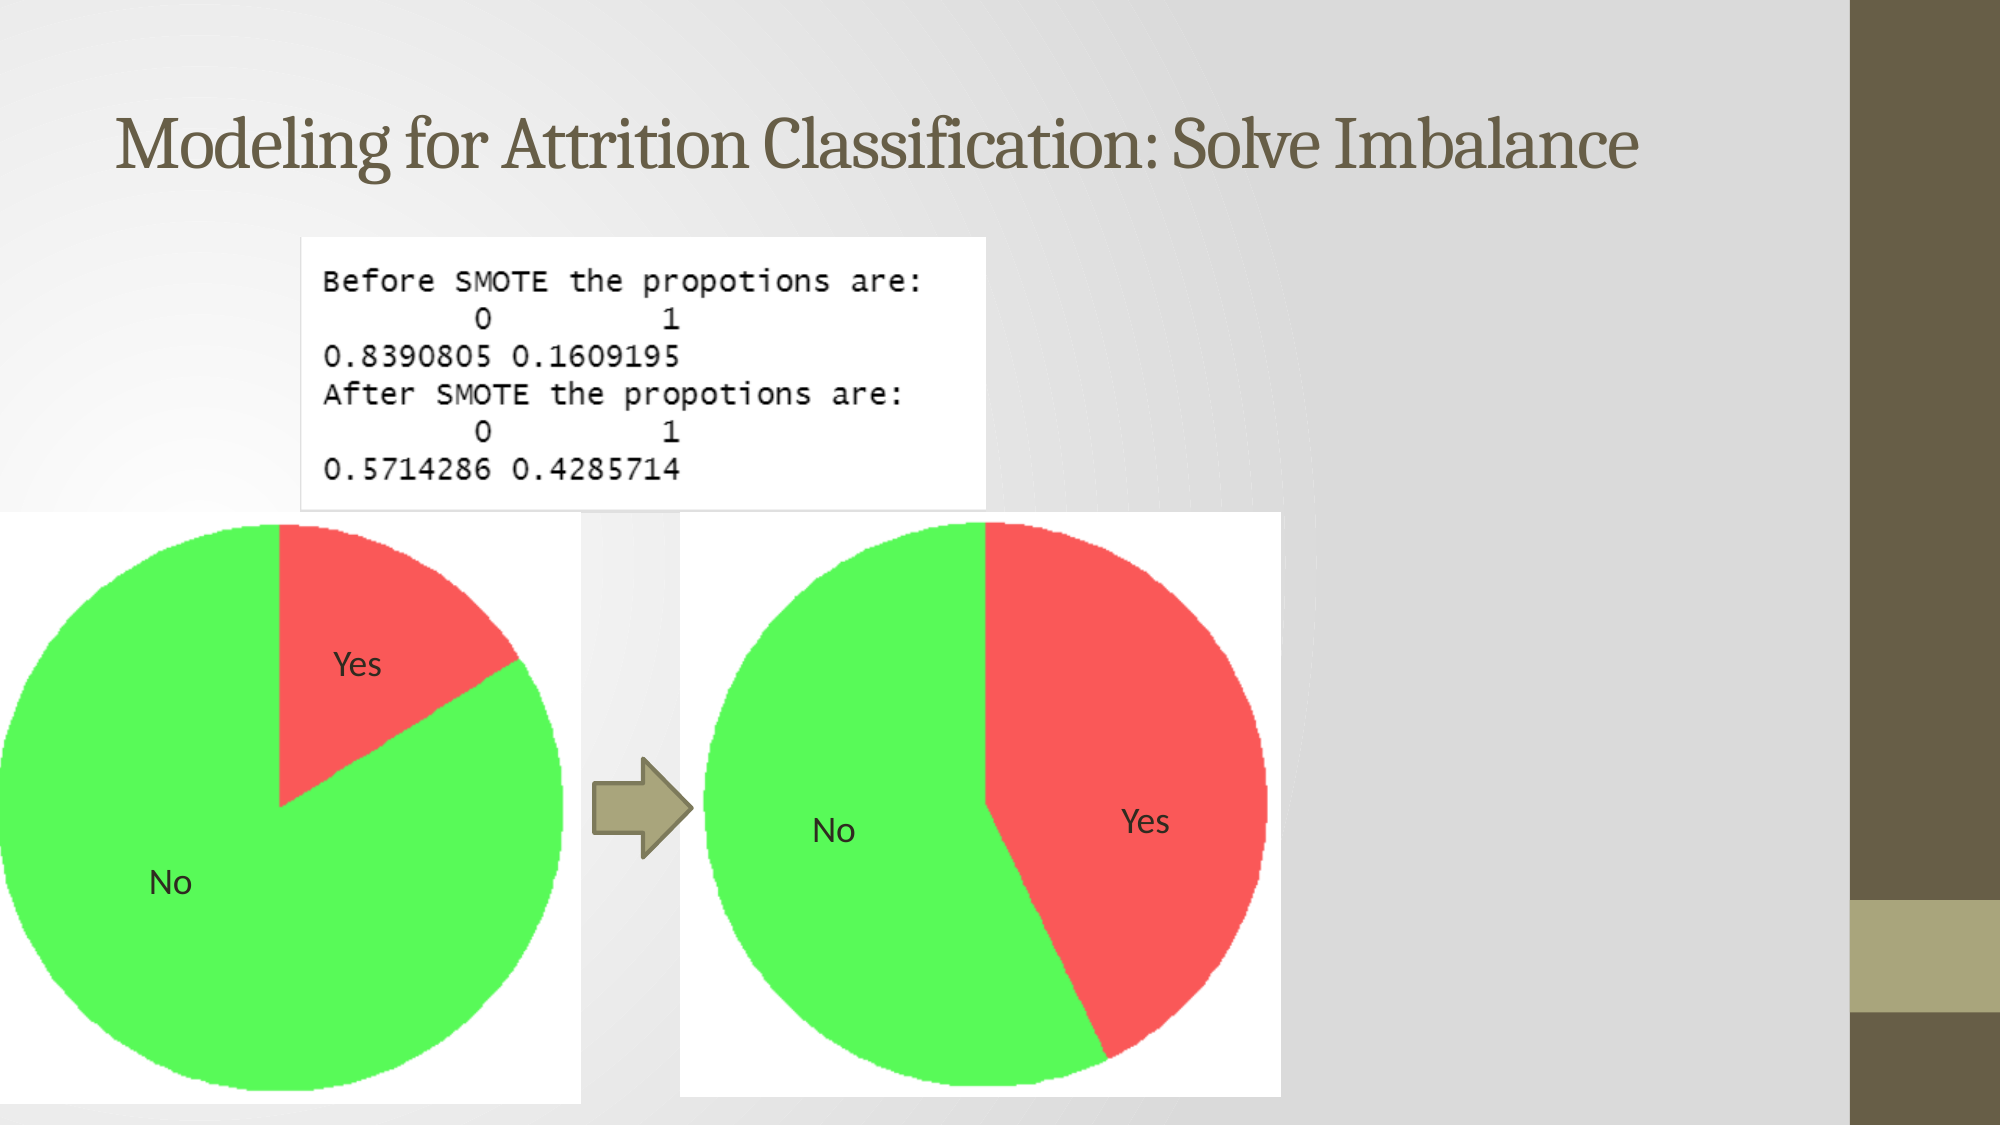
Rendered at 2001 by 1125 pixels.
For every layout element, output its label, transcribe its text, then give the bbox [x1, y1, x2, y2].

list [679, 511, 1281, 1097]
title Modeling for Attrition Classification: Solve Imbalance [99, 45, 1767, 233]
picture [0, 236, 987, 1105]
text_box [592, 756, 677, 860]
